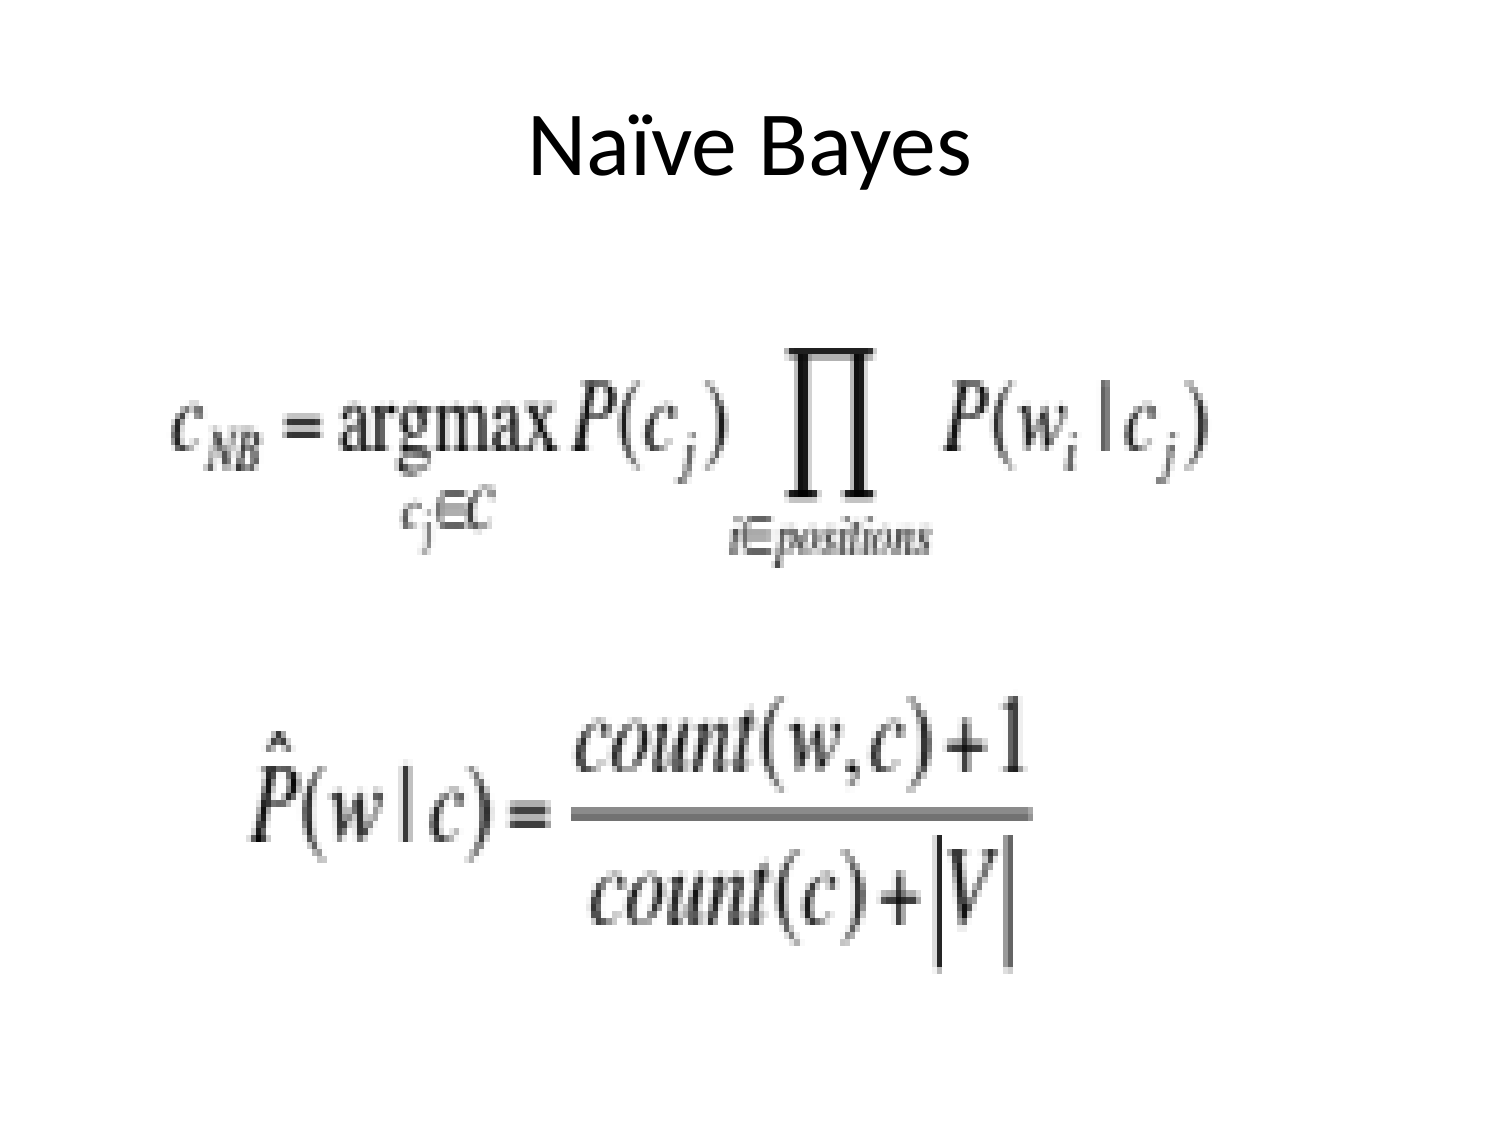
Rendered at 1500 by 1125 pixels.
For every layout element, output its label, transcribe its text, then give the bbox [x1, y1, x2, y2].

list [236, 662, 1040, 975]
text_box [162, 328, 1213, 582]
title Naïve Bayes [75, 45, 1425, 233]
